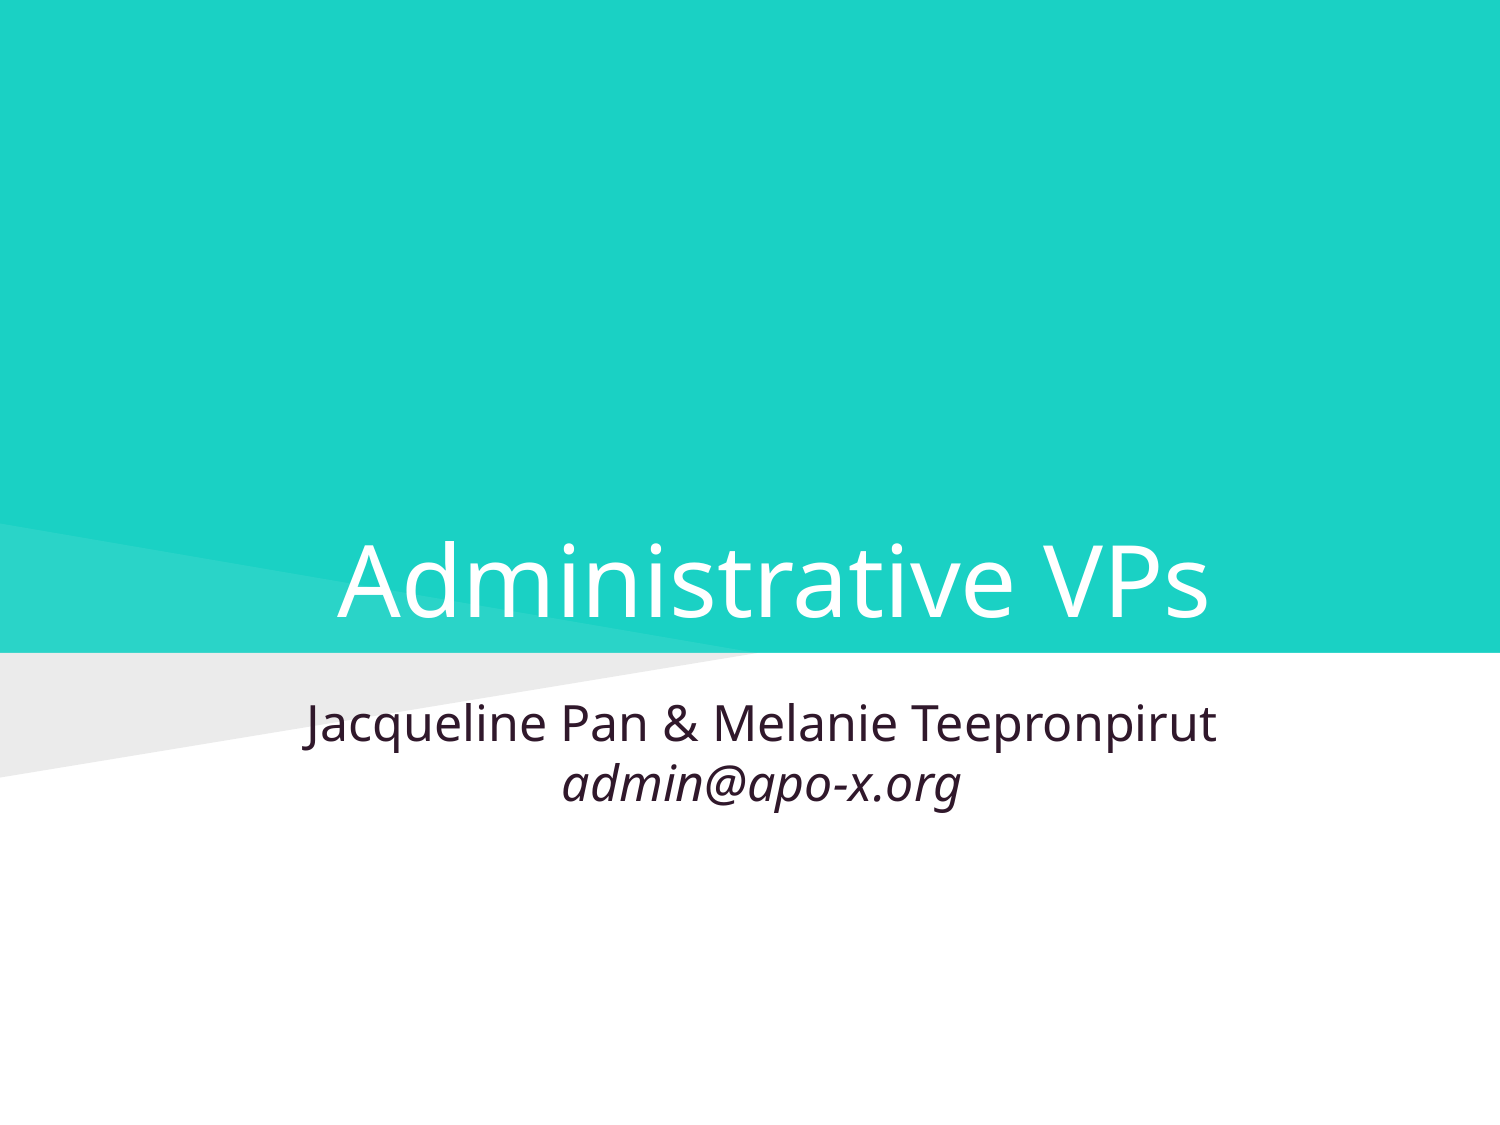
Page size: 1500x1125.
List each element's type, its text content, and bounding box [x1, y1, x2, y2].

subtitle Jacqueline Pan & Melanie Teepronpirut admin@apo-x.org [112, 676, 1388, 823]
title Administrative VPs [112, 382, 1388, 653]
